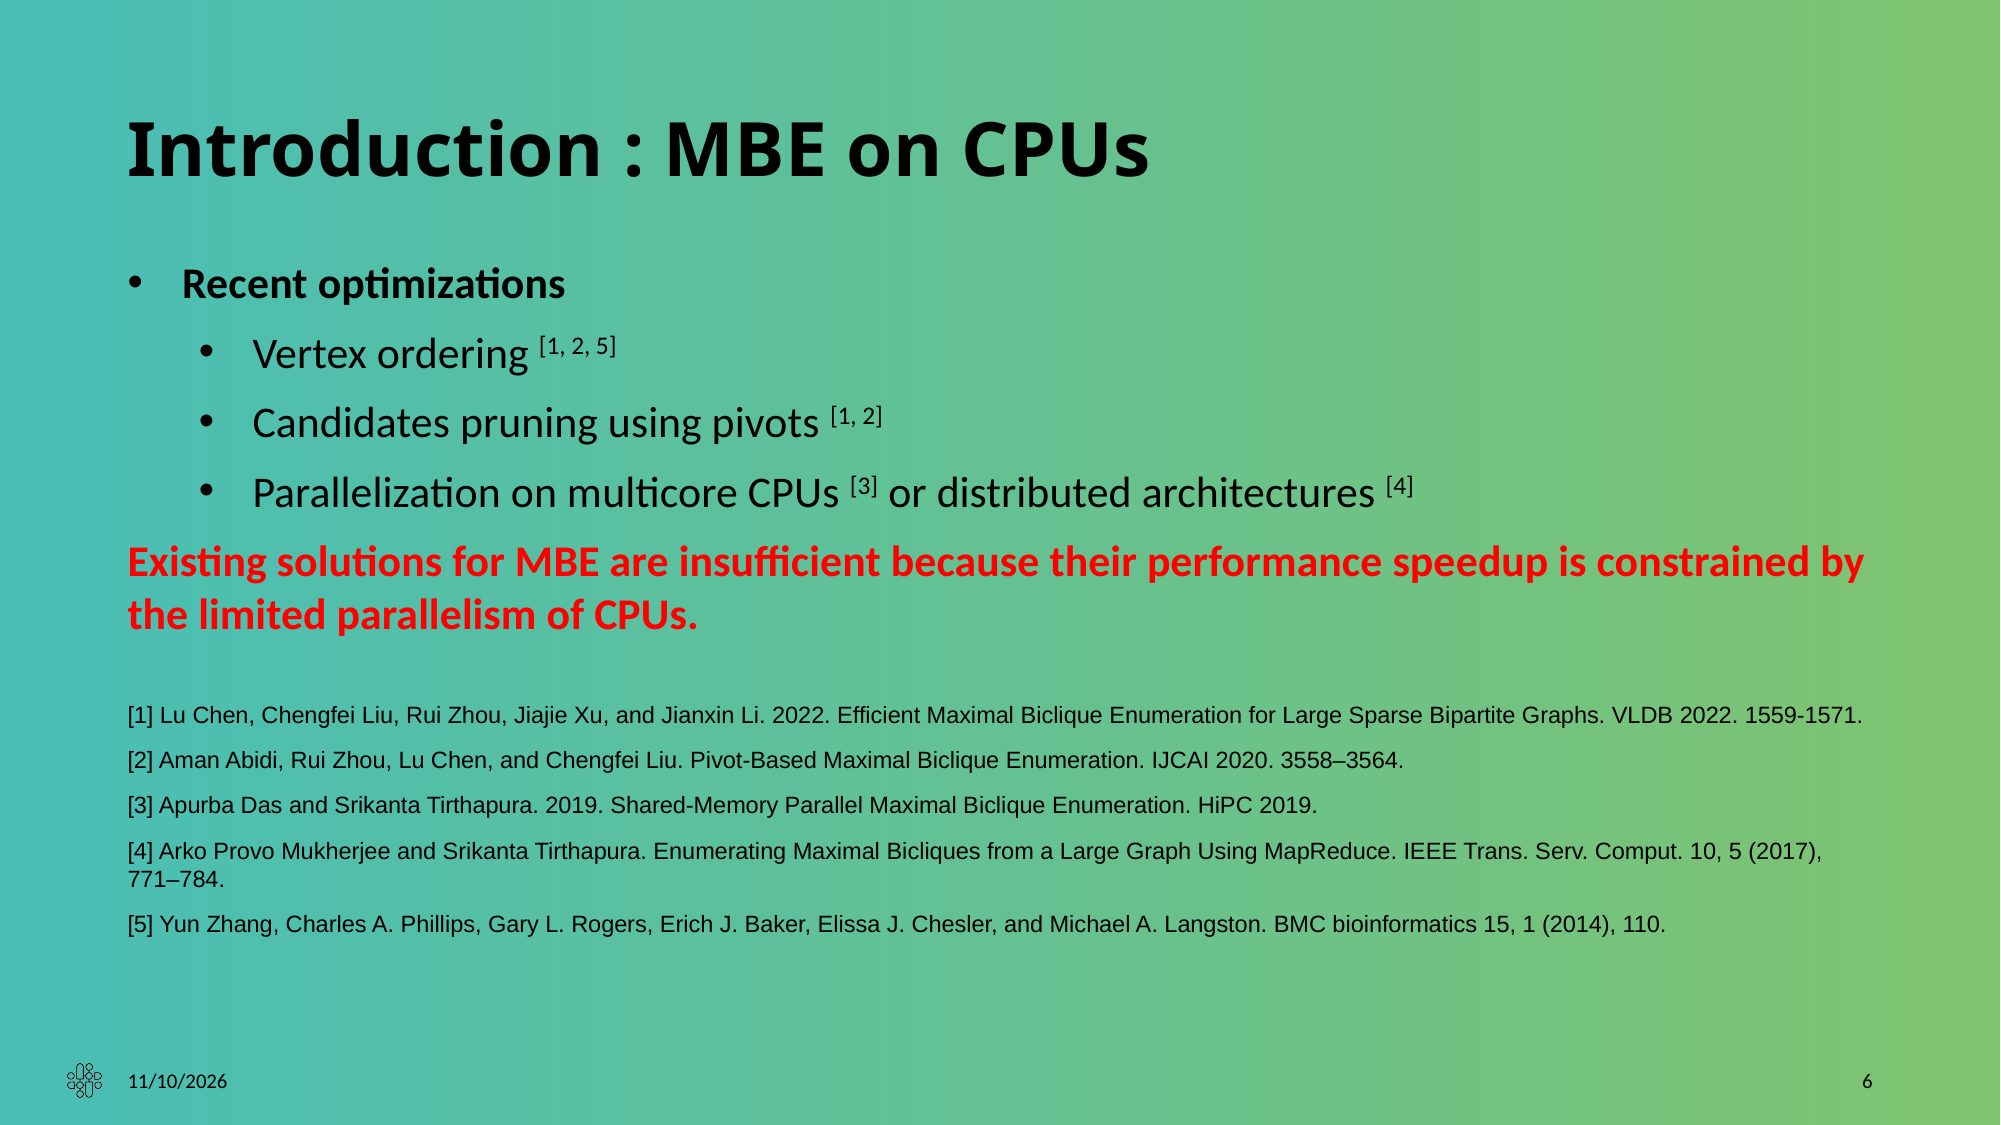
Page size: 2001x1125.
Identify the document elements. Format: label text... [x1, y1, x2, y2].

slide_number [112, 1054, 375, 1107]
slide_number 6 [1797, 1054, 1888, 1107]
picture [67, 1063, 102, 1098]
title Introduction : MBE on CPUs [112, 64, 1888, 229]
list Recent optimizations Vertex ordering [1, 2, 5] Candidates pruning using pivots [1, 2] Parallelization on multicore CPUs [3] or distributed architectures [4] Existing solutions for MBE are insufficient because their performance speedup is constrained by the limited parallelism of CPUs. [1] Lu Chen, Chengfei Liu, Rui Zhou, Jiajie Xu, and Jianxin Li. 2022. Efficient Maximal Biclique Enumeration for Large Sparse Bipartite Graphs. VLDB 2022. 1559-1571. [2] Aman Abidi, Rui Zhou, Lu Chen, and Chengfei Liu. Pivot-Based Maximal Biclique Enumeration. IJCAI 2020. 3558–3564. [3] Apurba Das and Srikanta Tirthapura. 2019. Shared-Memory Parallel Maximal Biclique Enumeration. HiPC 2019. [4] Arko Provo Mukherjee and Srikanta Tirthapura. Enumerating Maximal Bicliques from a Large Graph Using MapReduce. IEEE Trans. Serv. Comput. 10, 5 (2017), 771–784. [5] Yun Zhang, Charles A. Phillips, Gary L. Rogers, Erich J. Baker, Elissa J. Chesler, and Michael A. Langston. BMC bioinformatics 15, 1 (2014), 110. [112, 242, 1888, 950]
